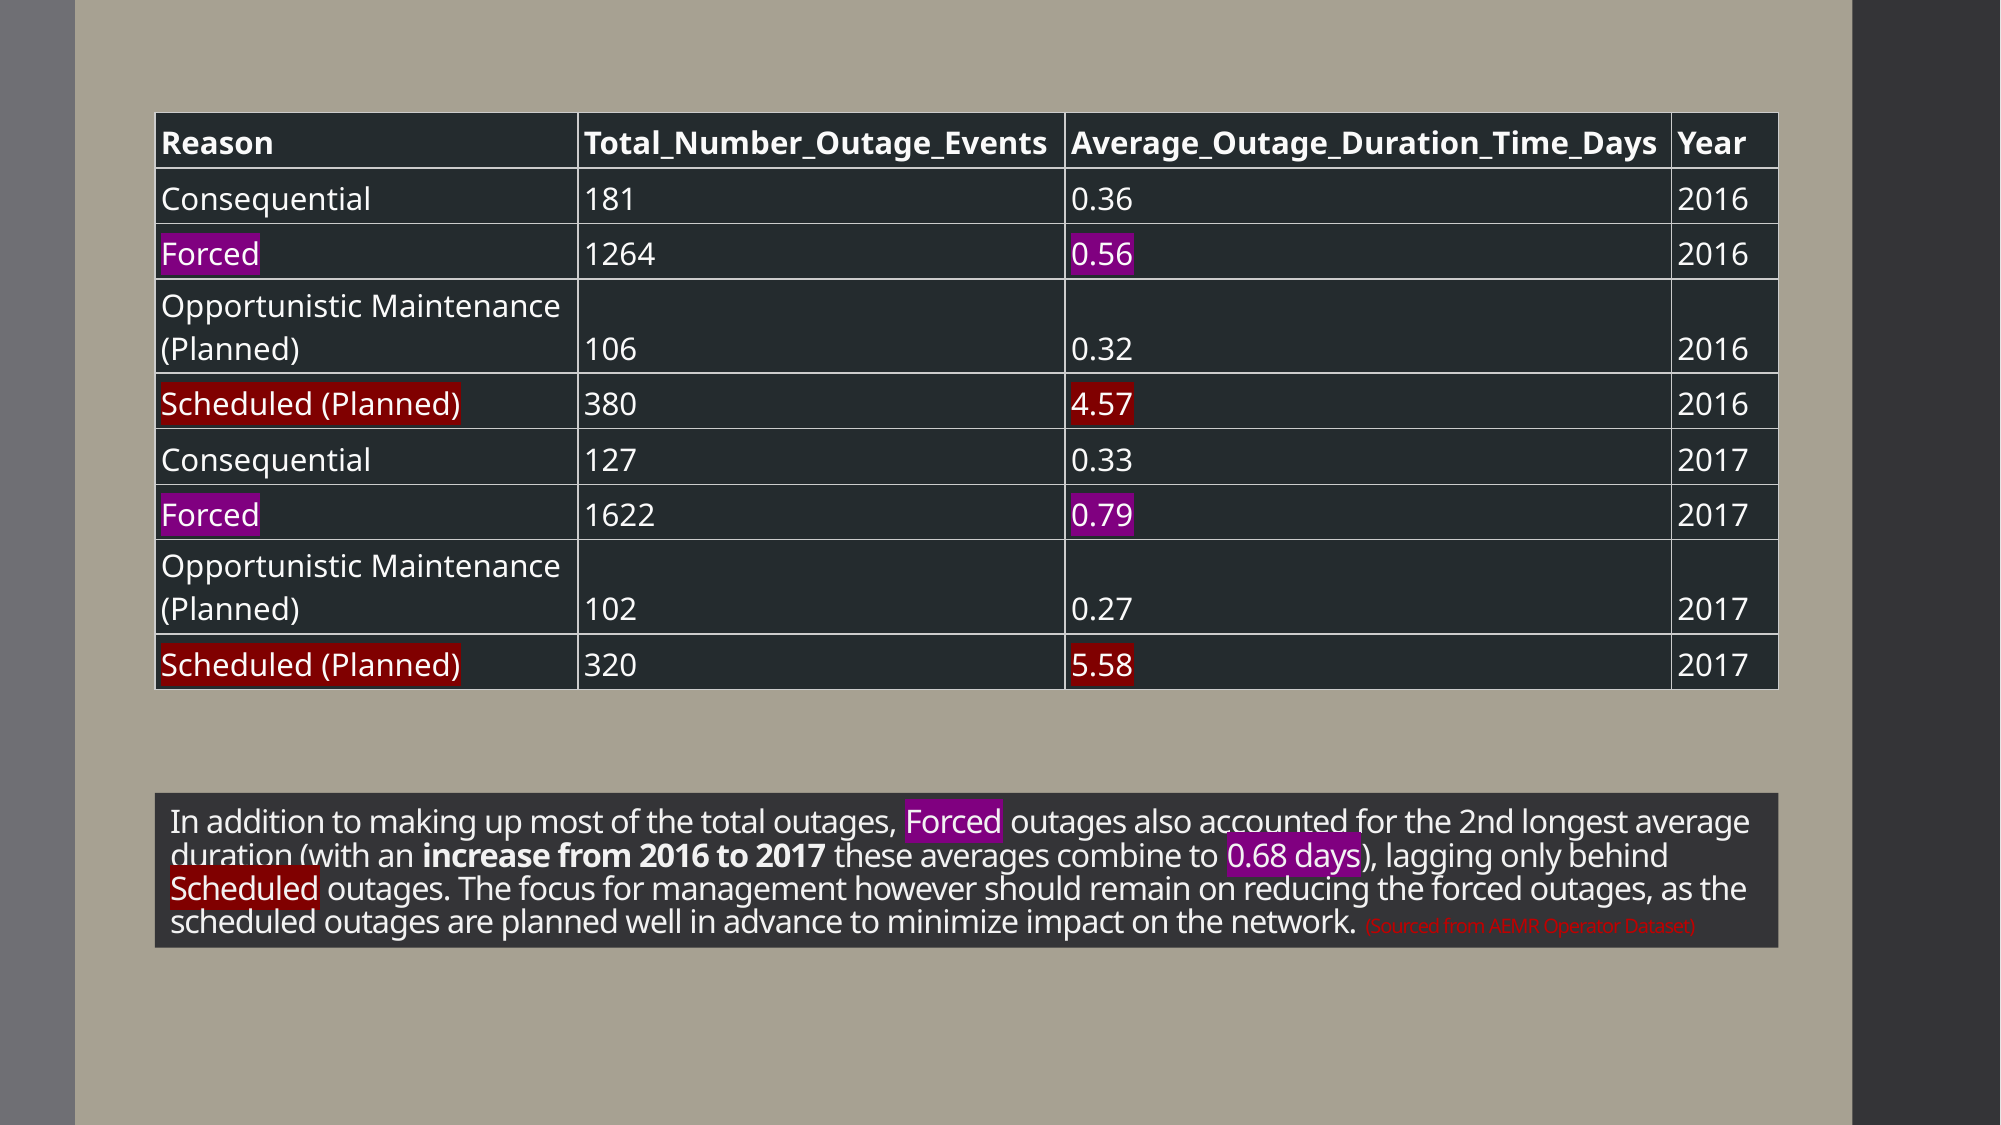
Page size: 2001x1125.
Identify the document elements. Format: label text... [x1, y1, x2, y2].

table_cell 0.36 [1066, 169, 1671, 223]
table_cell 0.33 [1066, 429, 1671, 484]
table_cell 2017 [1672, 429, 1778, 484]
table_cell 320 [579, 635, 1064, 689]
table_cell Scheduled (Planned) [156, 635, 577, 689]
table_cell 106 [579, 280, 1064, 372]
table_cell 2017 [1672, 485, 1778, 539]
table_cell 2016 [1672, 374, 1778, 428]
table_header Total_Number_Outage_Events [579, 113, 1064, 167]
table_cell 2016 [1672, 169, 1778, 223]
table_cell 0.56 [1066, 224, 1671, 278]
table_cell 4.57 [1066, 374, 1671, 428]
table_cell 5.58 [1066, 635, 1671, 689]
table_cell 102 [579, 540, 1064, 633]
table_cell 380 [579, 374, 1064, 428]
table_cell 2017 [1672, 540, 1778, 633]
text_box [0, 0, 76, 1125]
table_cell 181 [579, 169, 1064, 223]
table_cell 1264 [579, 224, 1064, 278]
table_cell Scheduled (Planned) [156, 374, 577, 428]
table_cell 2016 [1672, 224, 1778, 278]
table_cell 1622 [579, 485, 1064, 539]
table_cell Opportunistic Maintenance (Planned) [156, 280, 577, 372]
table_cell 127 [579, 429, 1064, 484]
table_cell Opportunistic Maintenance (Planned) [156, 540, 577, 633]
table_cell 0.79 [1066, 485, 1671, 539]
table_cell 2017 [1672, 635, 1778, 689]
title In addition to making up most of the total outages, Forced outages also accounted for the 2nd longest average duration (with an increase from 2016 to 2017 these averages combine to 0.68 days), lagging only behind Scheduled outages. The focus for management however should remain on reducing the forced outages, as the scheduled outages are planned well in advance to minimize impact on the network. (Sourced from AEMR Operator Dataset) [154, 792, 1779, 948]
table_cell 0.32 [1066, 280, 1671, 372]
table_cell Consequential [156, 169, 577, 223]
table_header Average_Outage_Duration_Time_Days [1066, 113, 1671, 167]
table_cell 2016 [1672, 280, 1778, 372]
table_header Year [1672, 113, 1778, 167]
table_cell Forced [156, 485, 577, 539]
table_cell 0.27 [1066, 540, 1671, 633]
table_header Reason [156, 113, 577, 167]
table_cell Forced [156, 224, 577, 278]
table_cell Consequential [156, 429, 577, 484]
